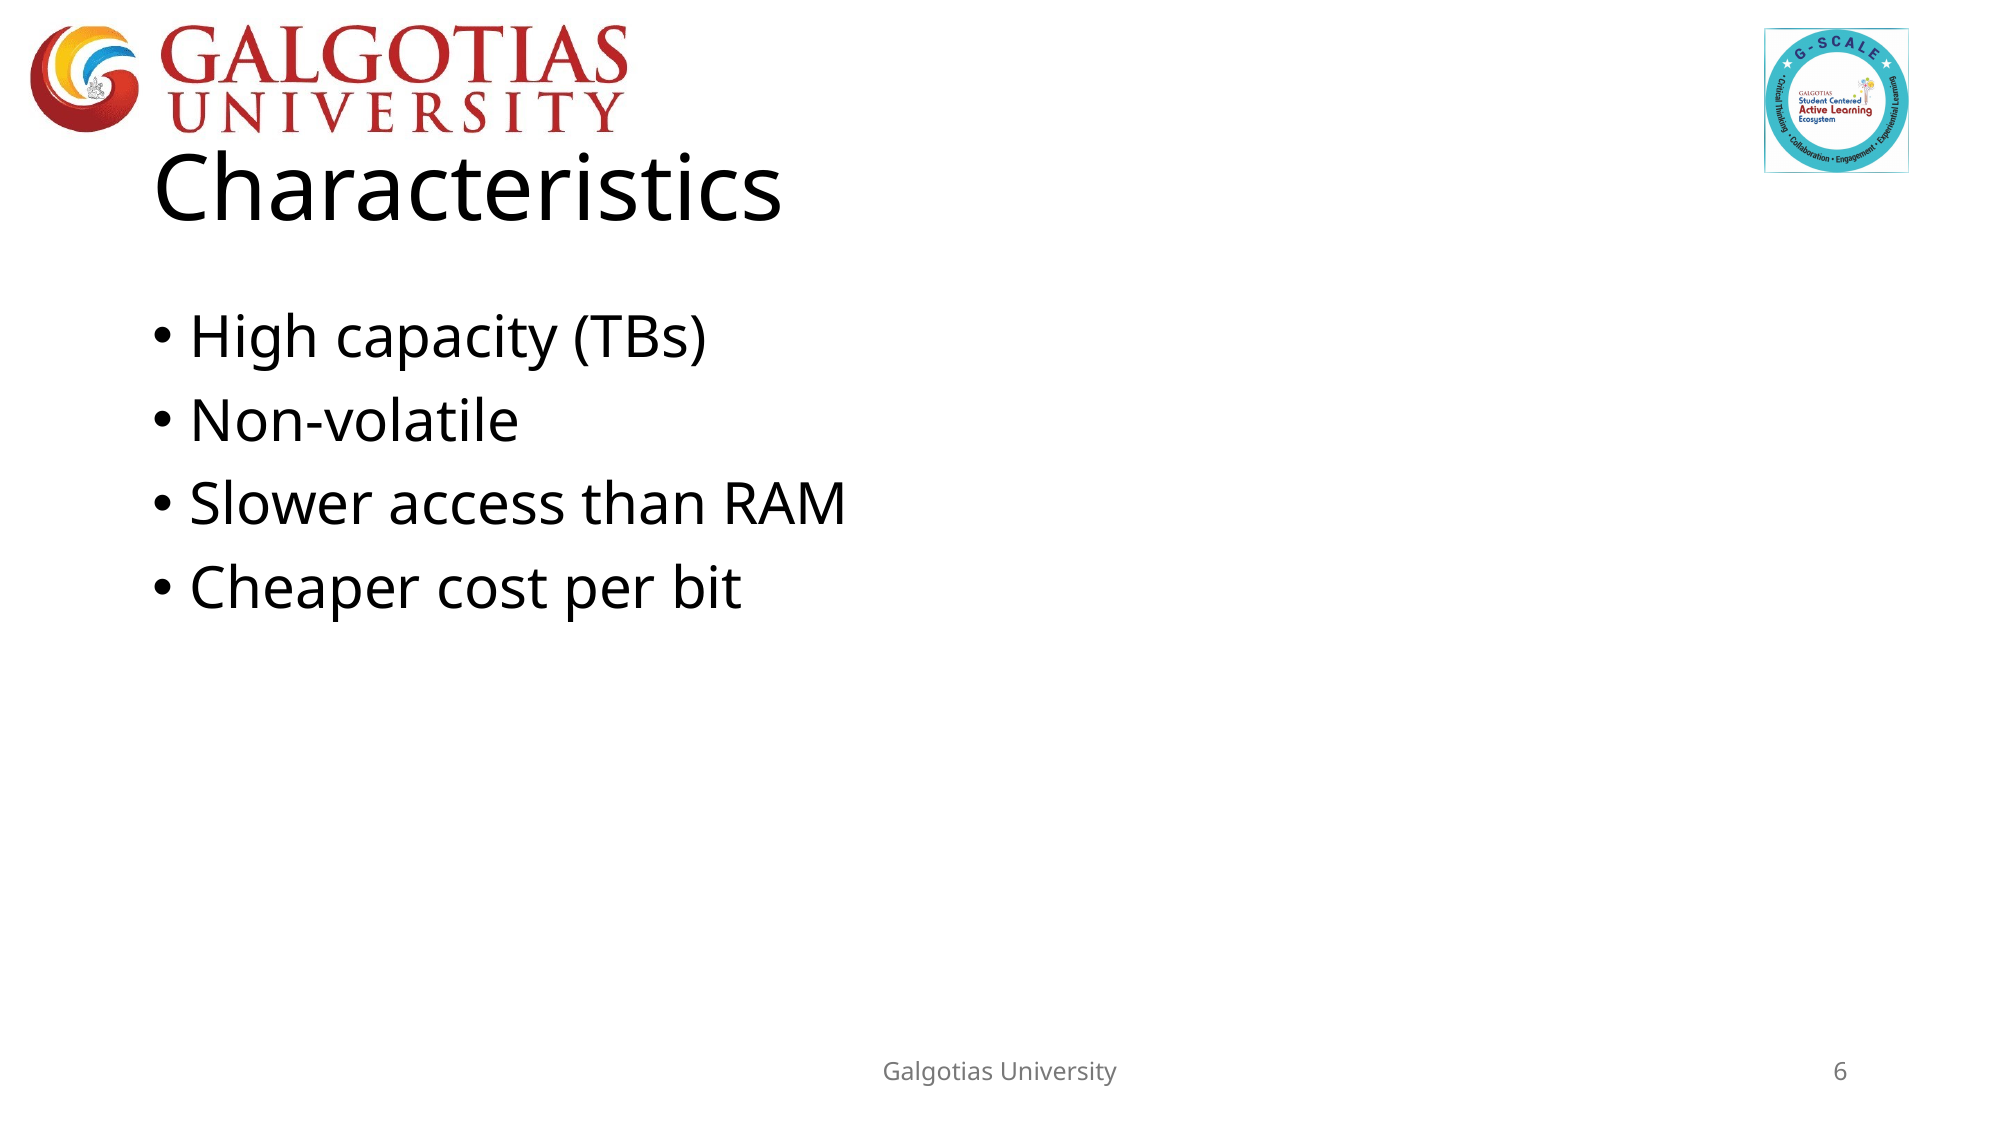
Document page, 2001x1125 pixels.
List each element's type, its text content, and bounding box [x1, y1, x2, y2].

picture [16, 18, 641, 141]
picture [1764, 28, 1909, 173]
slide_number 6 [1412, 1042, 1863, 1103]
title Characteristics [137, 82, 1863, 299]
footer Galgotias University [662, 1042, 1338, 1103]
list High capacity (TBs) Non-volatile Slower access than RAM Cheaper cost per bit [137, 299, 1863, 1014]
